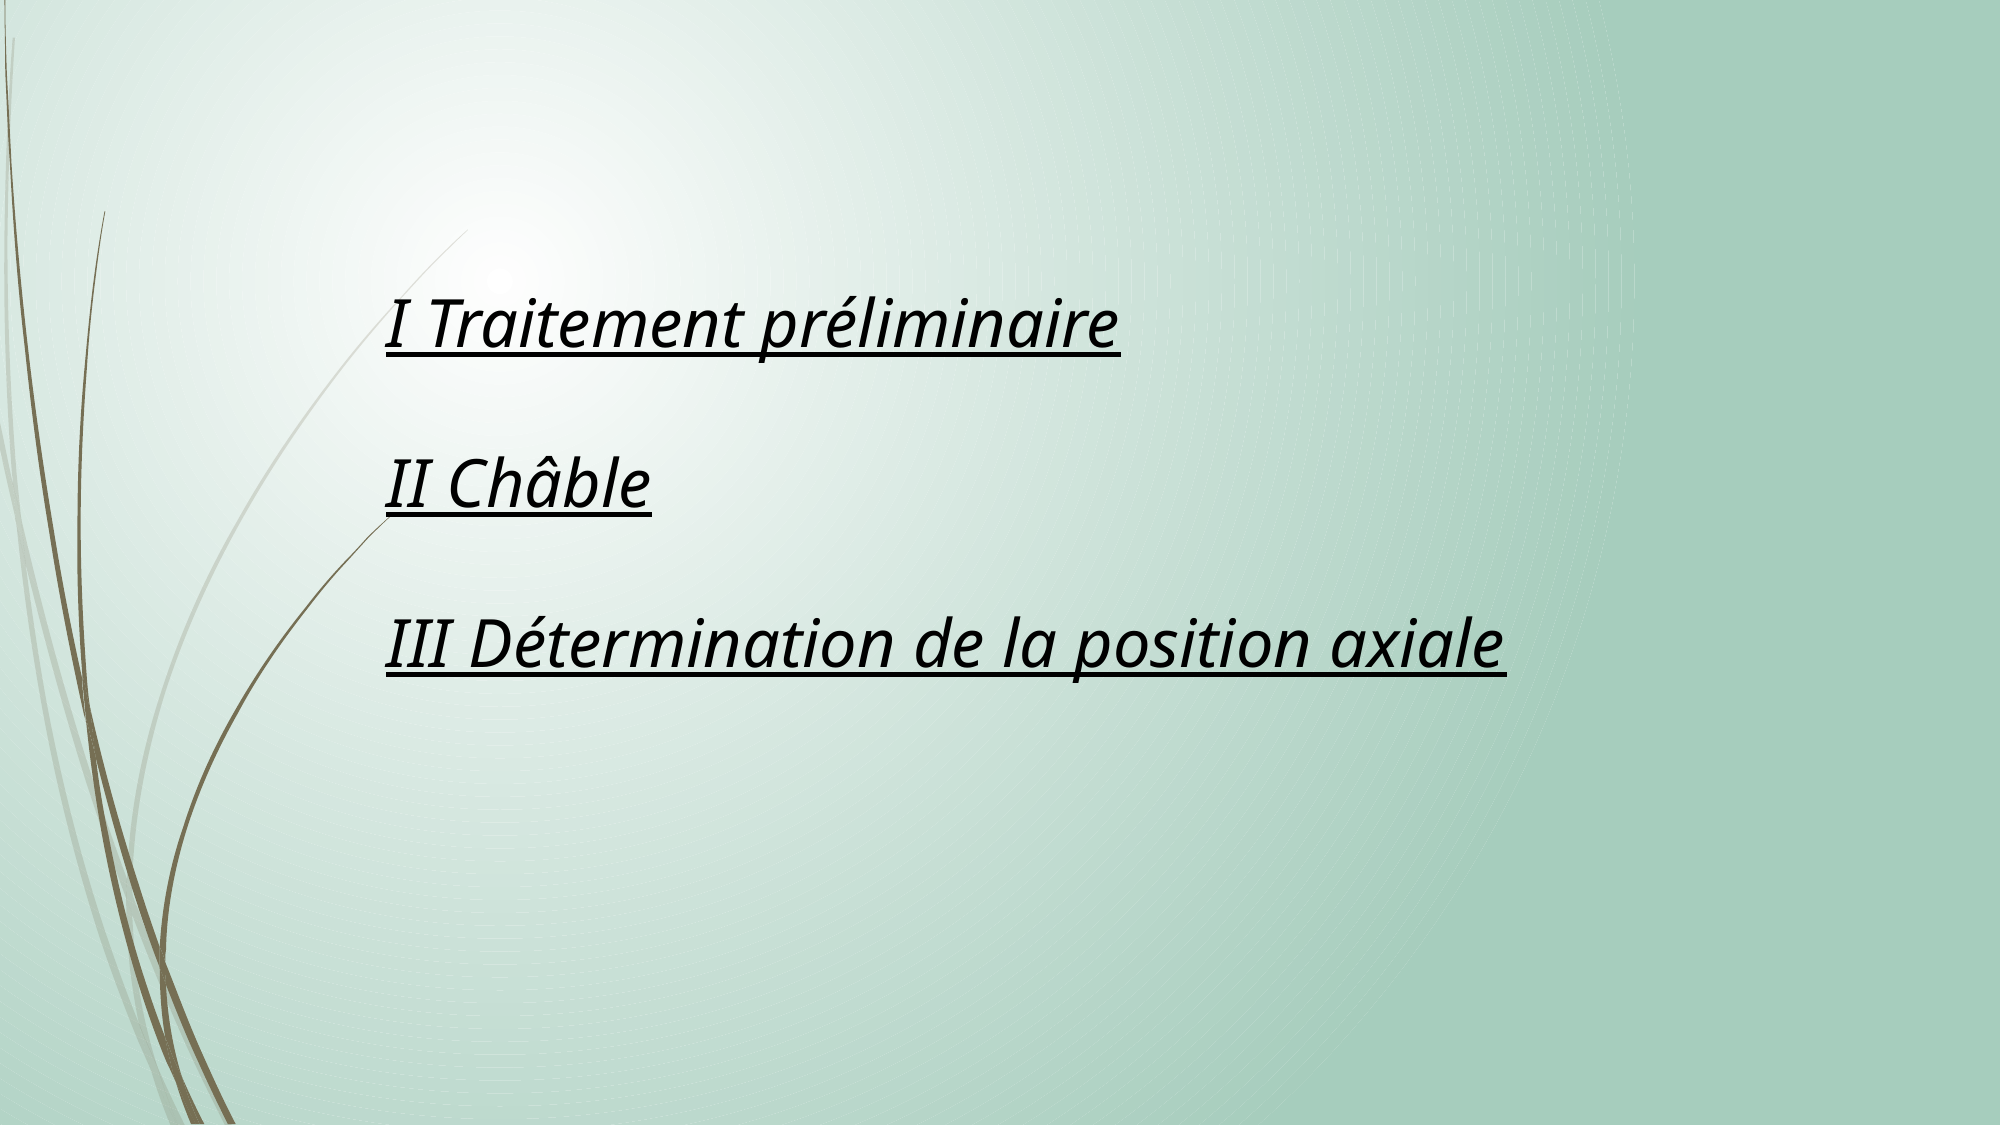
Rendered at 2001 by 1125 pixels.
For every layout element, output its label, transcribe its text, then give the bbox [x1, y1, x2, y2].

text_box I Traitement préliminaire II Châble III Détermination de la position axiale [371, 273, 1683, 768]
